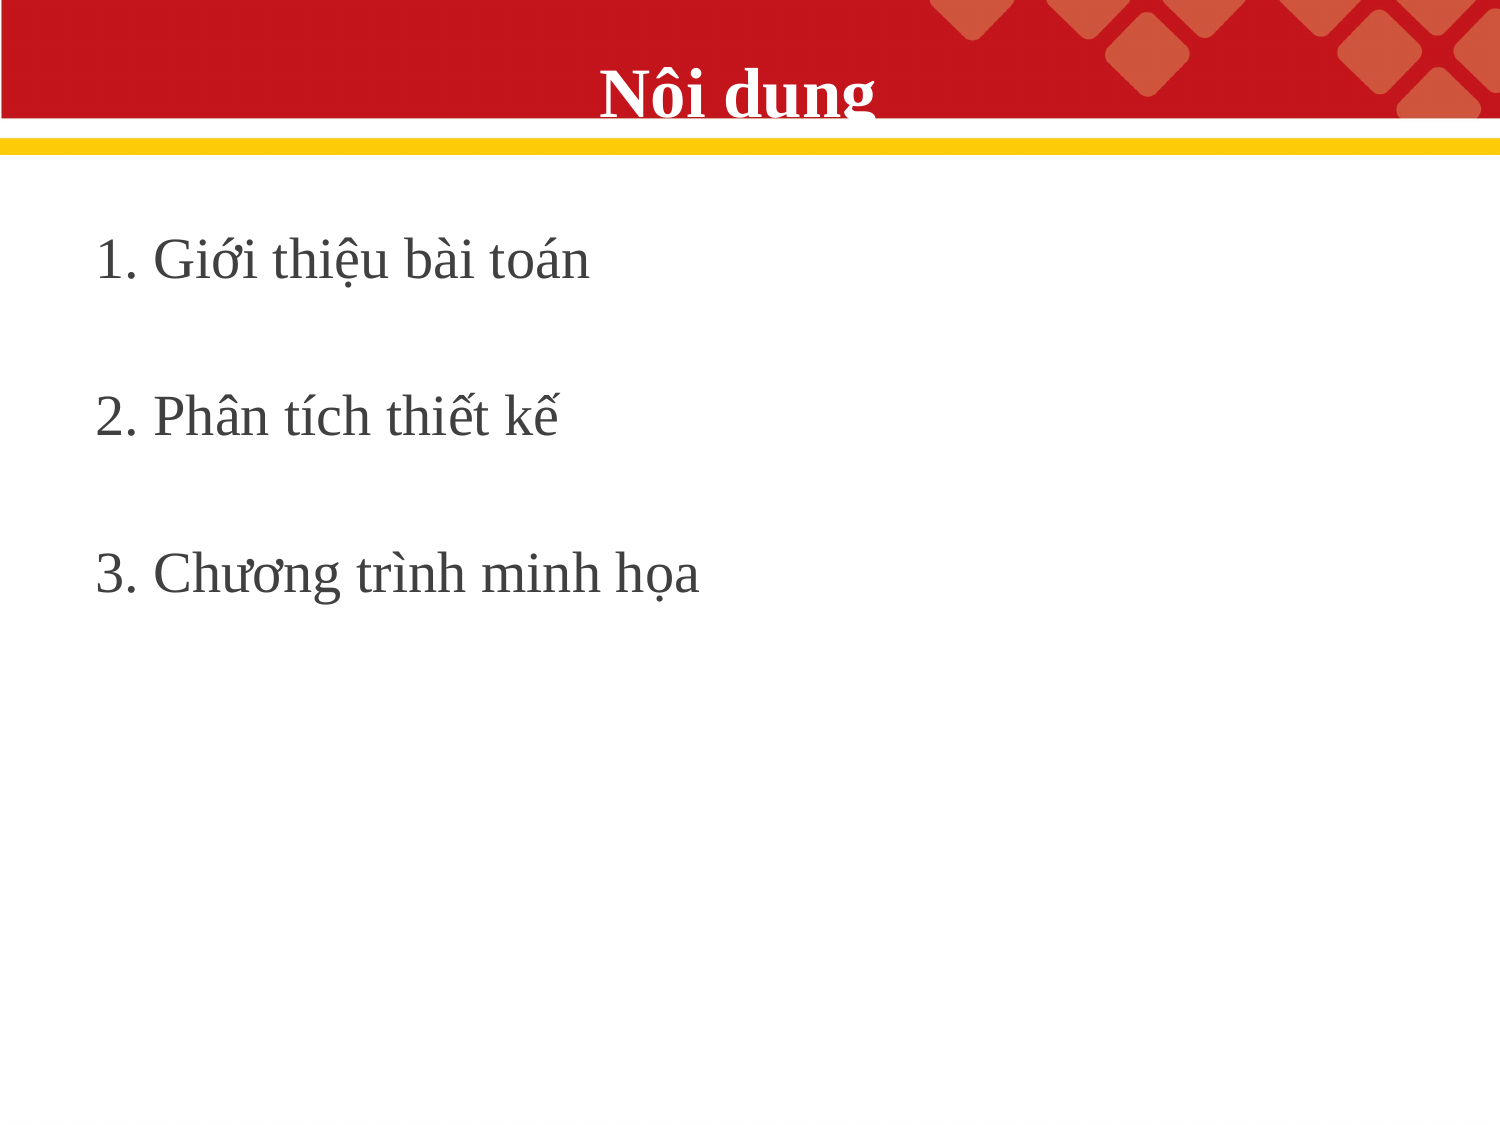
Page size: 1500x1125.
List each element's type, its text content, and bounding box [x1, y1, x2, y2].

title Nội dung [80, 0, 1397, 204]
list 1. Giới thiệu bài toán 2. Phân tích thiết kế 3. Chương trình minh họa [80, 220, 1397, 1025]
picture [0, 0, 1500, 1125]
